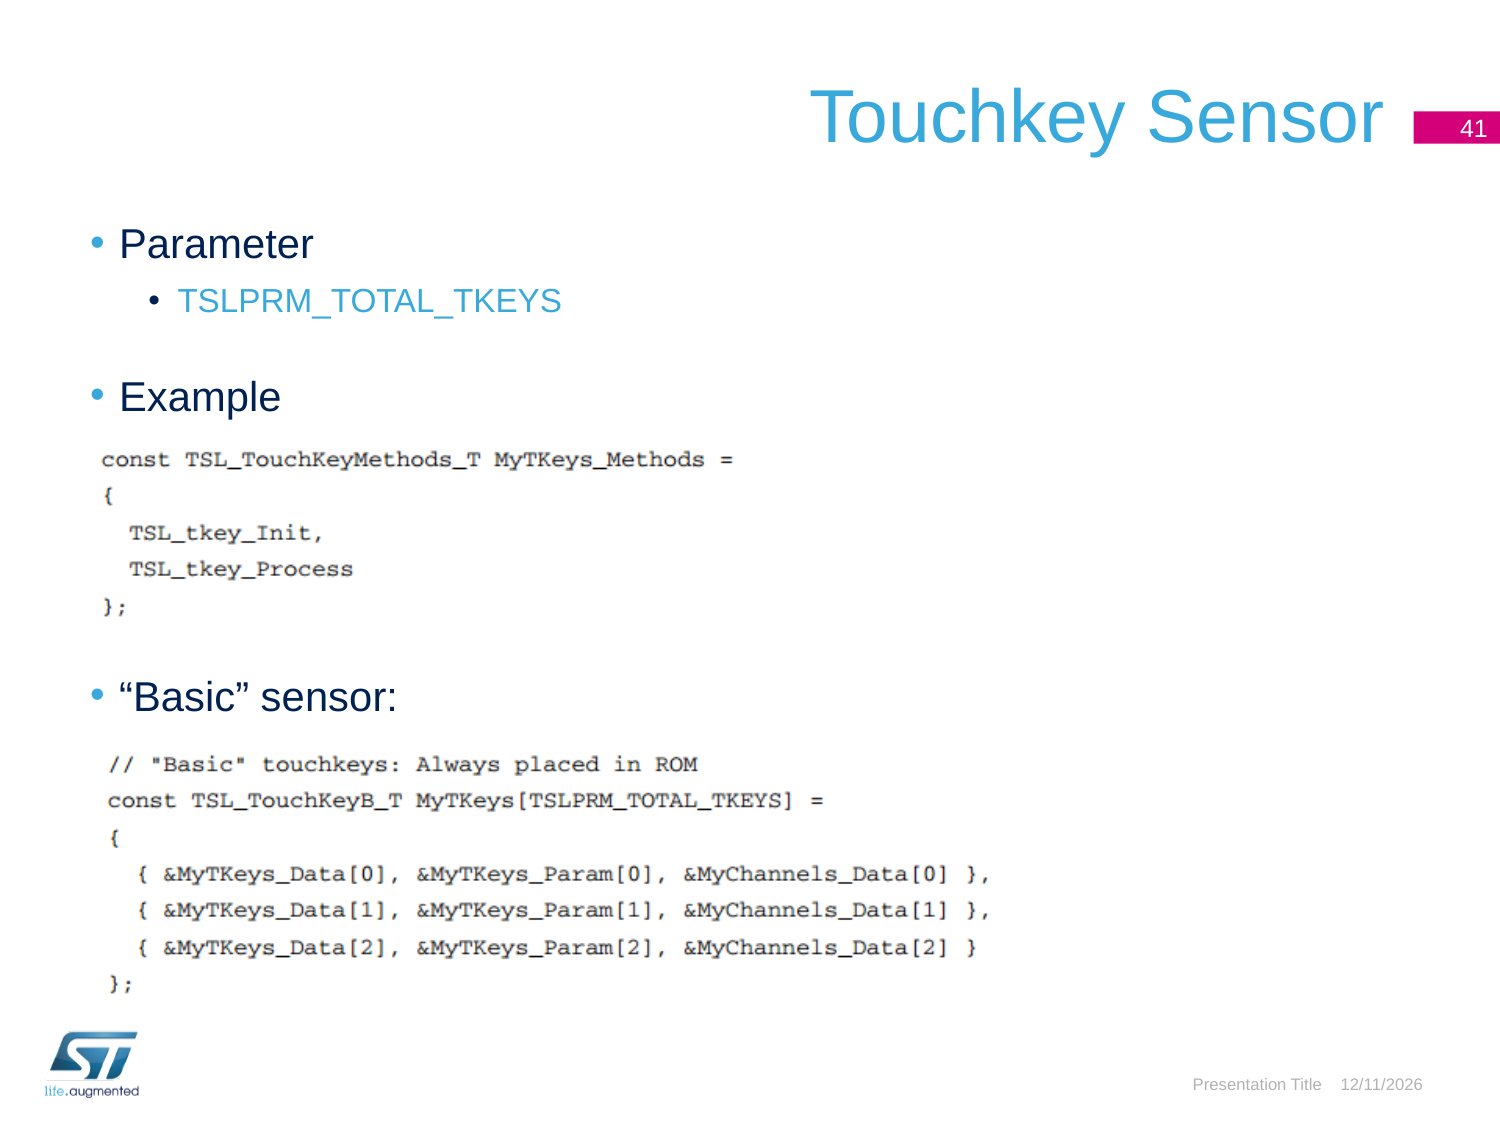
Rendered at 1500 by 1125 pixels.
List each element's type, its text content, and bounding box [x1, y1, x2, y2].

picture [80, 431, 762, 627]
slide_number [1340, 1073, 1426, 1094]
title Touchkey Sensor [75, 19, 1400, 207]
picture [80, 751, 1016, 1004]
list Parameter TSLPRM_TOTAL_TKEYS Example “Basic” sensor: [75, 209, 1425, 733]
slide_number 41 [1413, 111, 1500, 144]
footer Presentation Title [761, 1073, 1322, 1094]
picture [37, 1022, 147, 1104]
